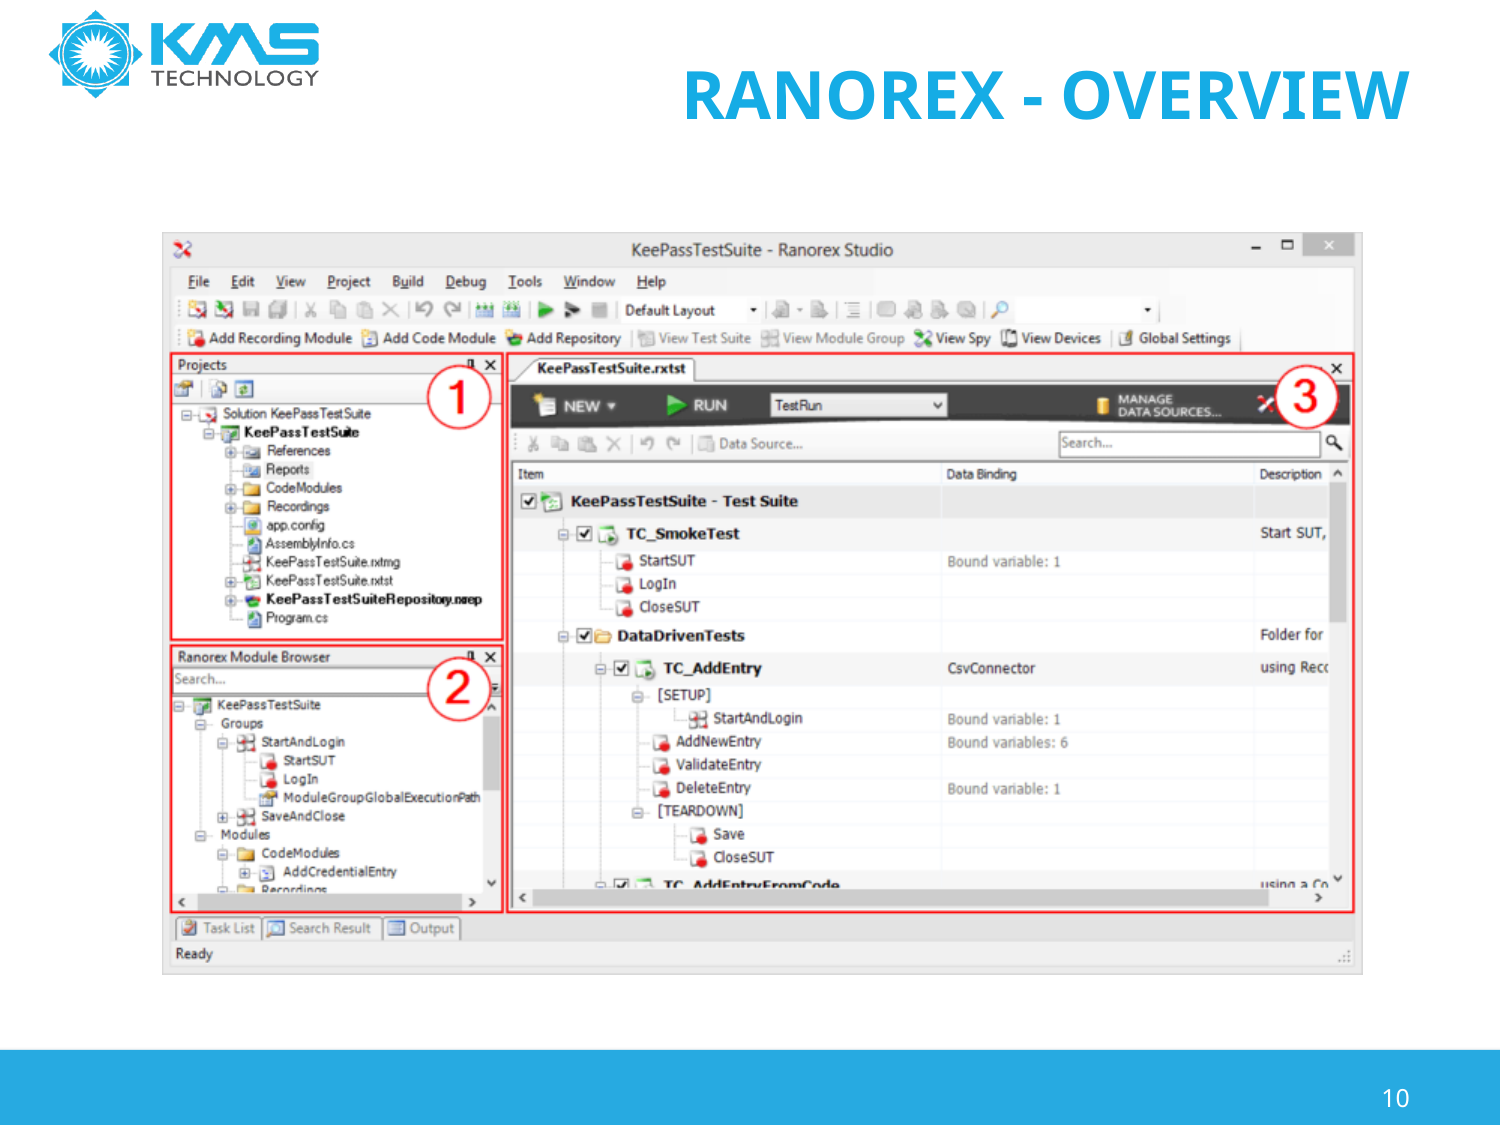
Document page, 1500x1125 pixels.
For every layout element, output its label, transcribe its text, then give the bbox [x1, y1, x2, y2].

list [162, 232, 1363, 976]
title Ranorex - Overview [371, 45, 1425, 233]
picture [37, 3, 328, 106]
slide_number 10 [1074, 1069, 1425, 1125]
